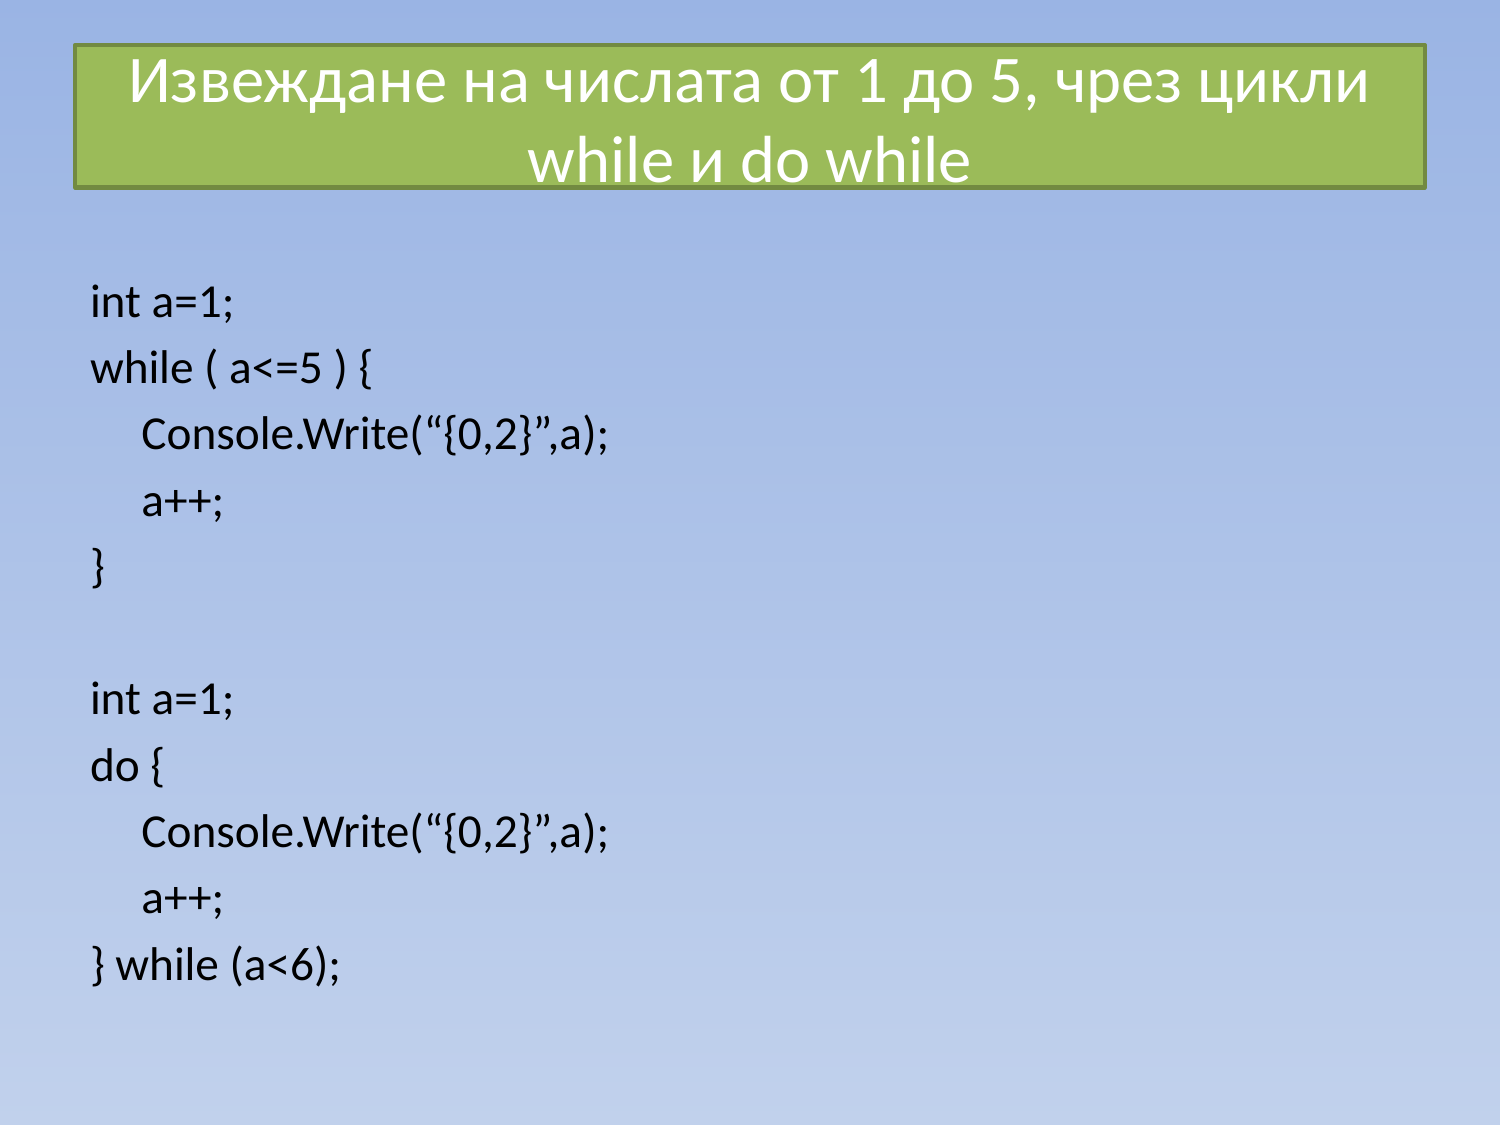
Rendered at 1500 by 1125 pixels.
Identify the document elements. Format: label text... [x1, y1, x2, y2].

title Извеждане на числата от 1 до 5, чрез цикли while и do while [73, 43, 1427, 190]
list int a=1; while ( a<=5 ) { Console.Write(“{0,2}”,a); a++; } int a=1; do { Console.Write(“{0,2}”,a); a++; } while (a<6); [75, 262, 1425, 1005]
